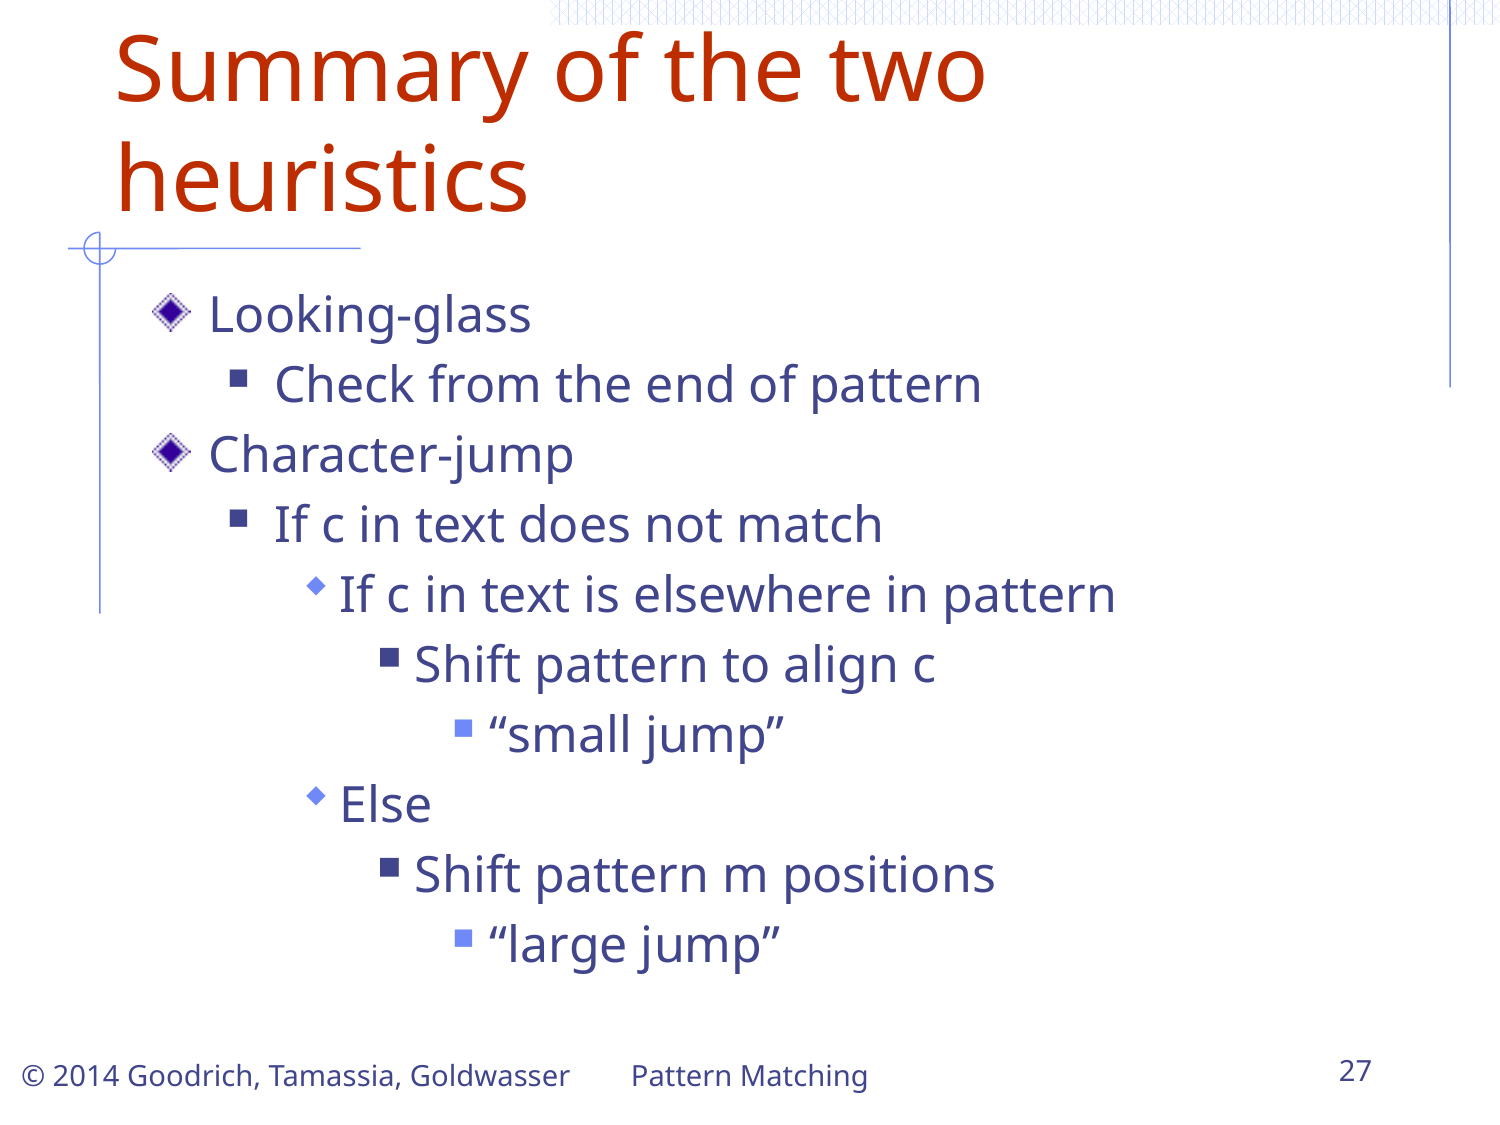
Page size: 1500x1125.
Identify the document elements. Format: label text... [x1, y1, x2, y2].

slide_number 27 [1074, 1024, 1388, 1101]
list Looking-glass Check from the end of pattern Character-jump If c in text does not match If c in text is elsewhere in pattern Shift pattern to align c “small jump” Else Shift pattern m positions “large jump” [137, 275, 1413, 950]
picture [152, 293, 191, 332]
footer Pattern Matching [512, 1024, 988, 1101]
picture [152, 433, 191, 472]
title Summary of the two heuristics [99, 50, 1375, 238]
